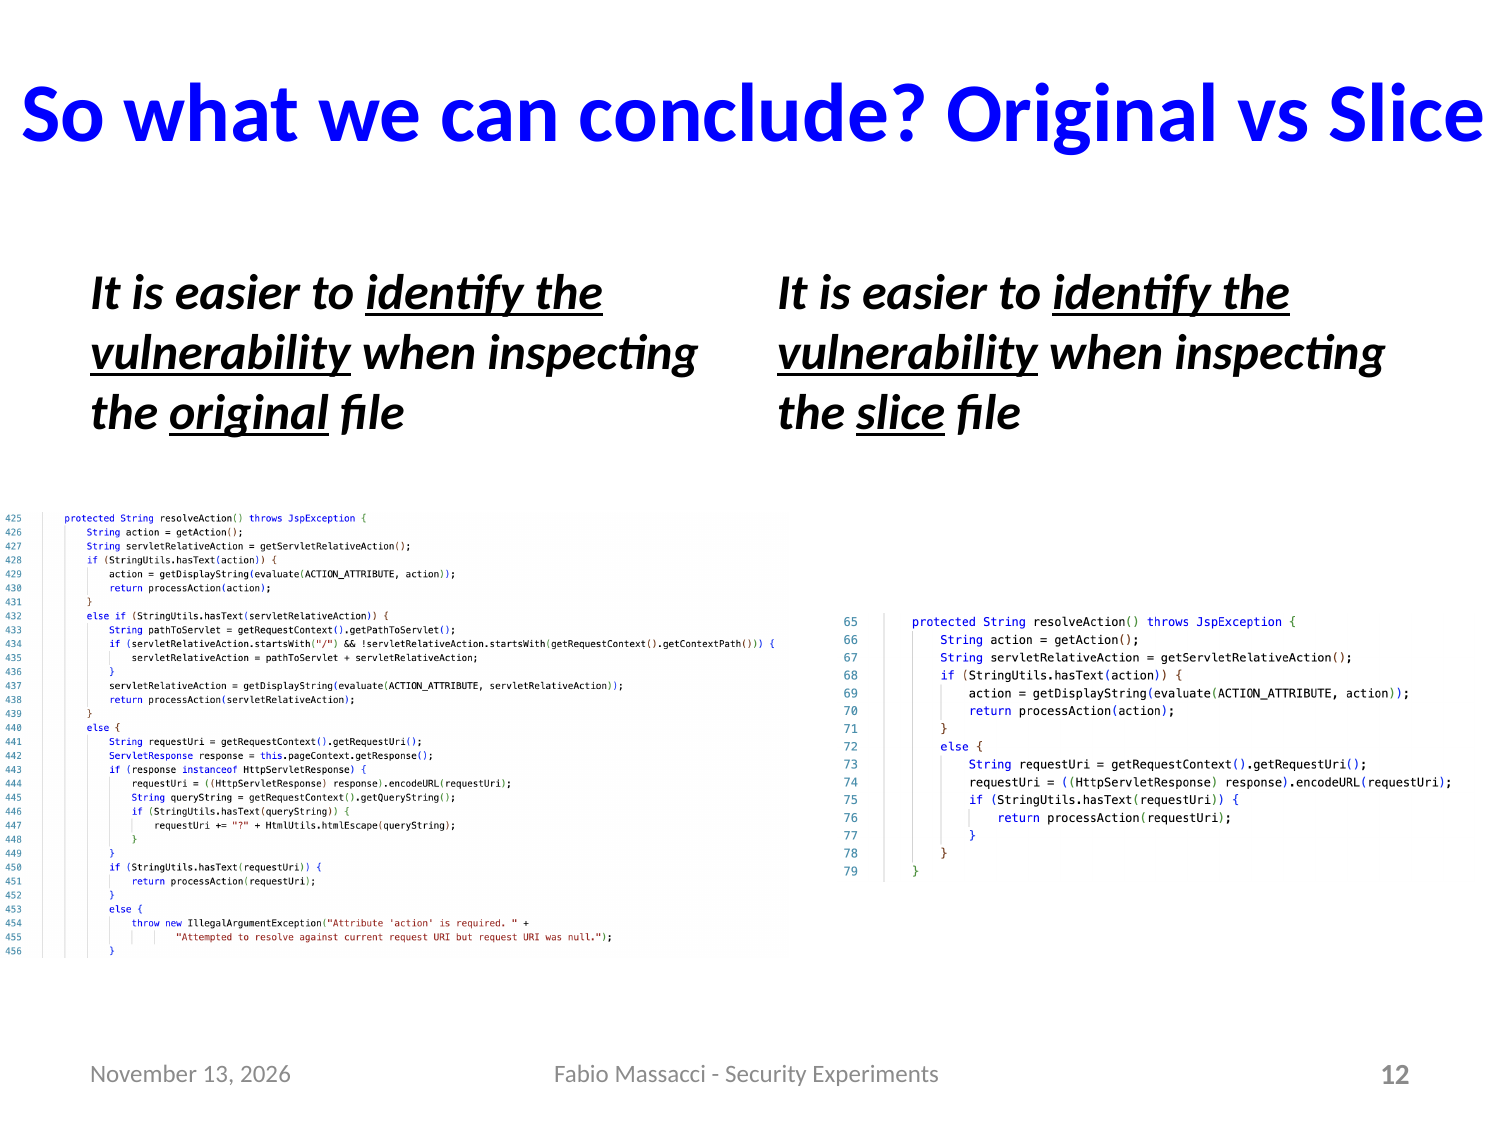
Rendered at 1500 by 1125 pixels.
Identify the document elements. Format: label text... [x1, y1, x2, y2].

picture [0, 512, 789, 958]
picture [837, 613, 1475, 882]
list It is easier to identify the vulnerability when inspecting the original file [75, 251, 738, 465]
footer Fabio Massacci - Security Experiments [512, 1042, 988, 1103]
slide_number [75, 1042, 425, 1103]
slide_number 12 [1074, 1042, 1425, 1103]
title So what we can conclude? Original vs Slice [0, 42, 1500, 174]
list It is easier to identify the vulnerability when inspecting the slice file [761, 251, 1425, 477]
